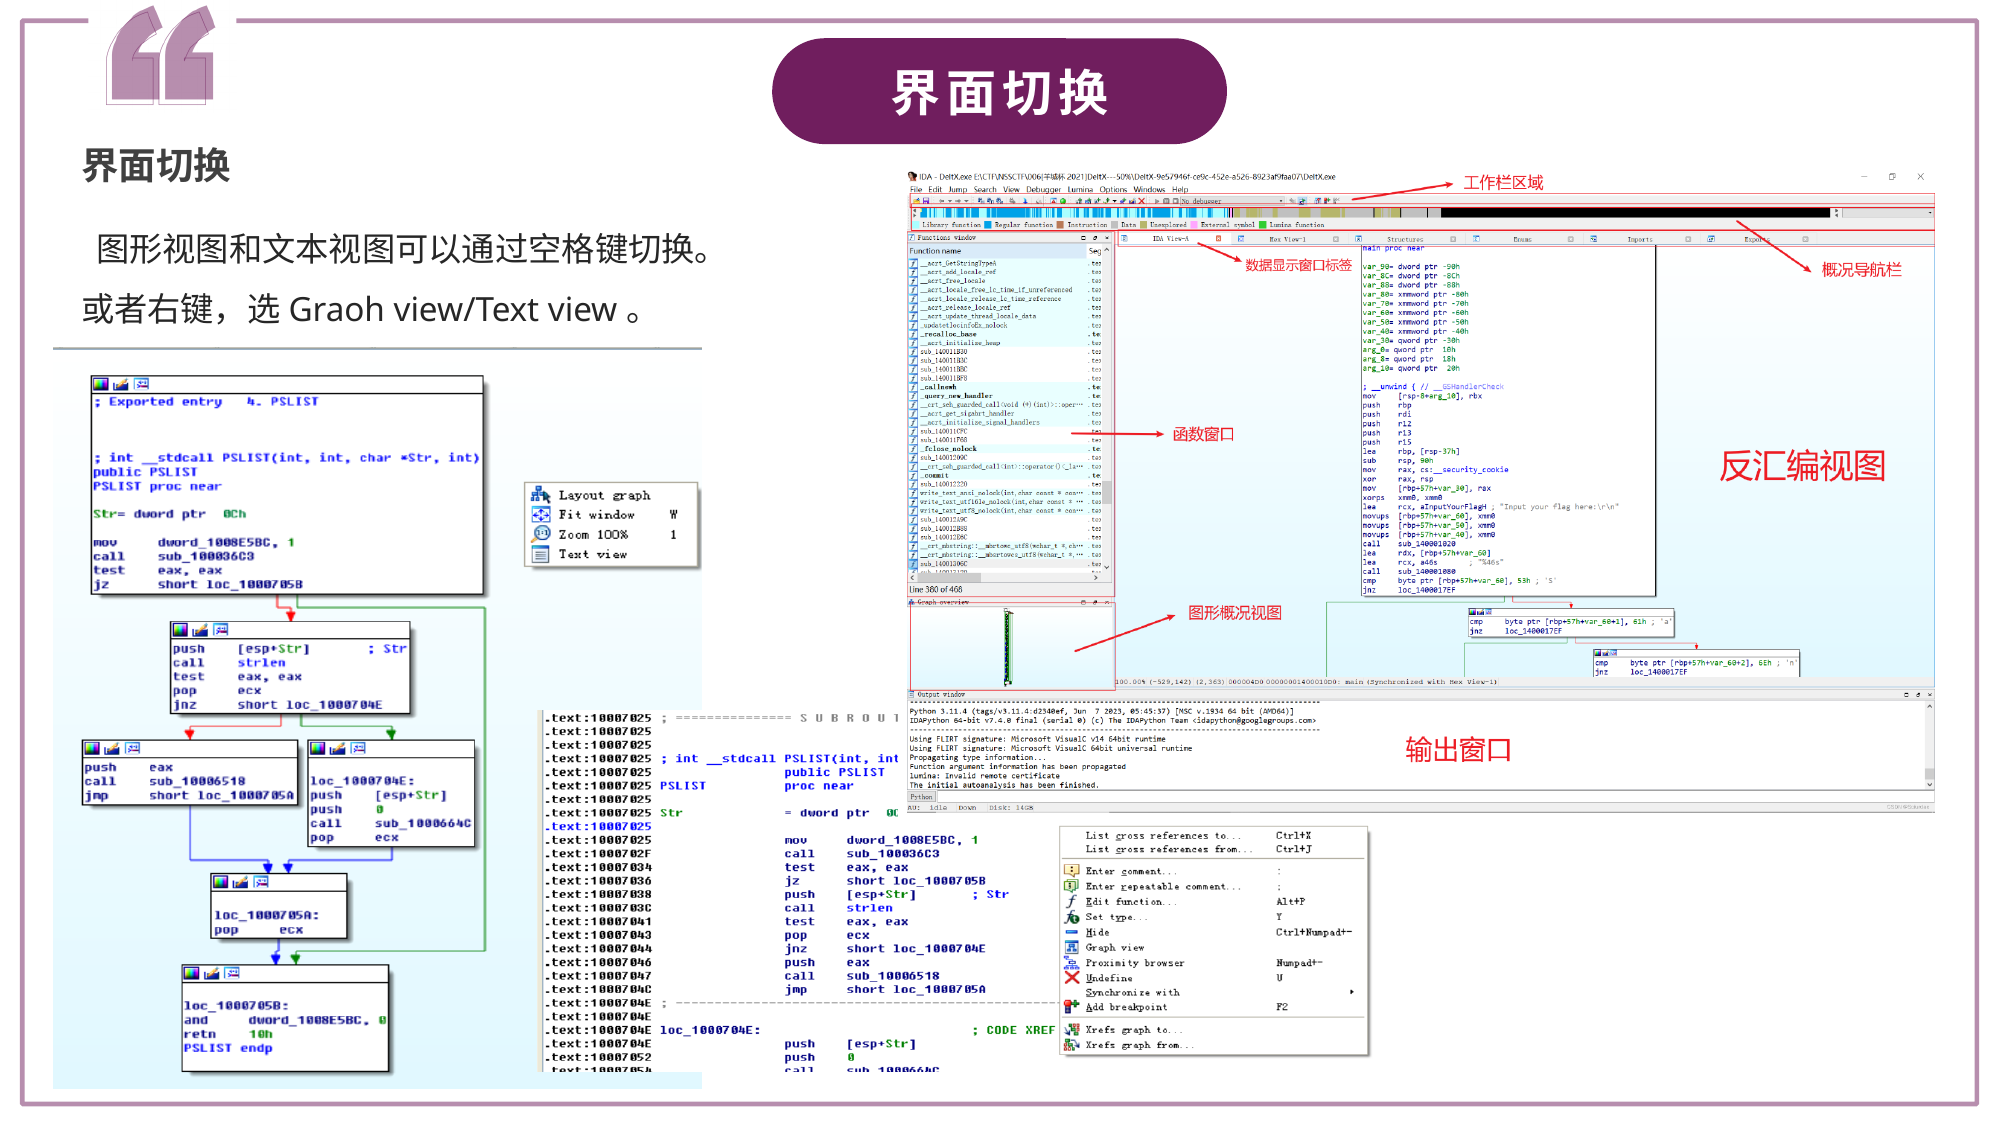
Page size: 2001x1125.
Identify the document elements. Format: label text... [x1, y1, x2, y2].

picture [53, 155, 1947, 1089]
picture [88, 0, 237, 113]
text_box 界面切换 [772, 38, 1227, 145]
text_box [66, 135, 891, 331]
